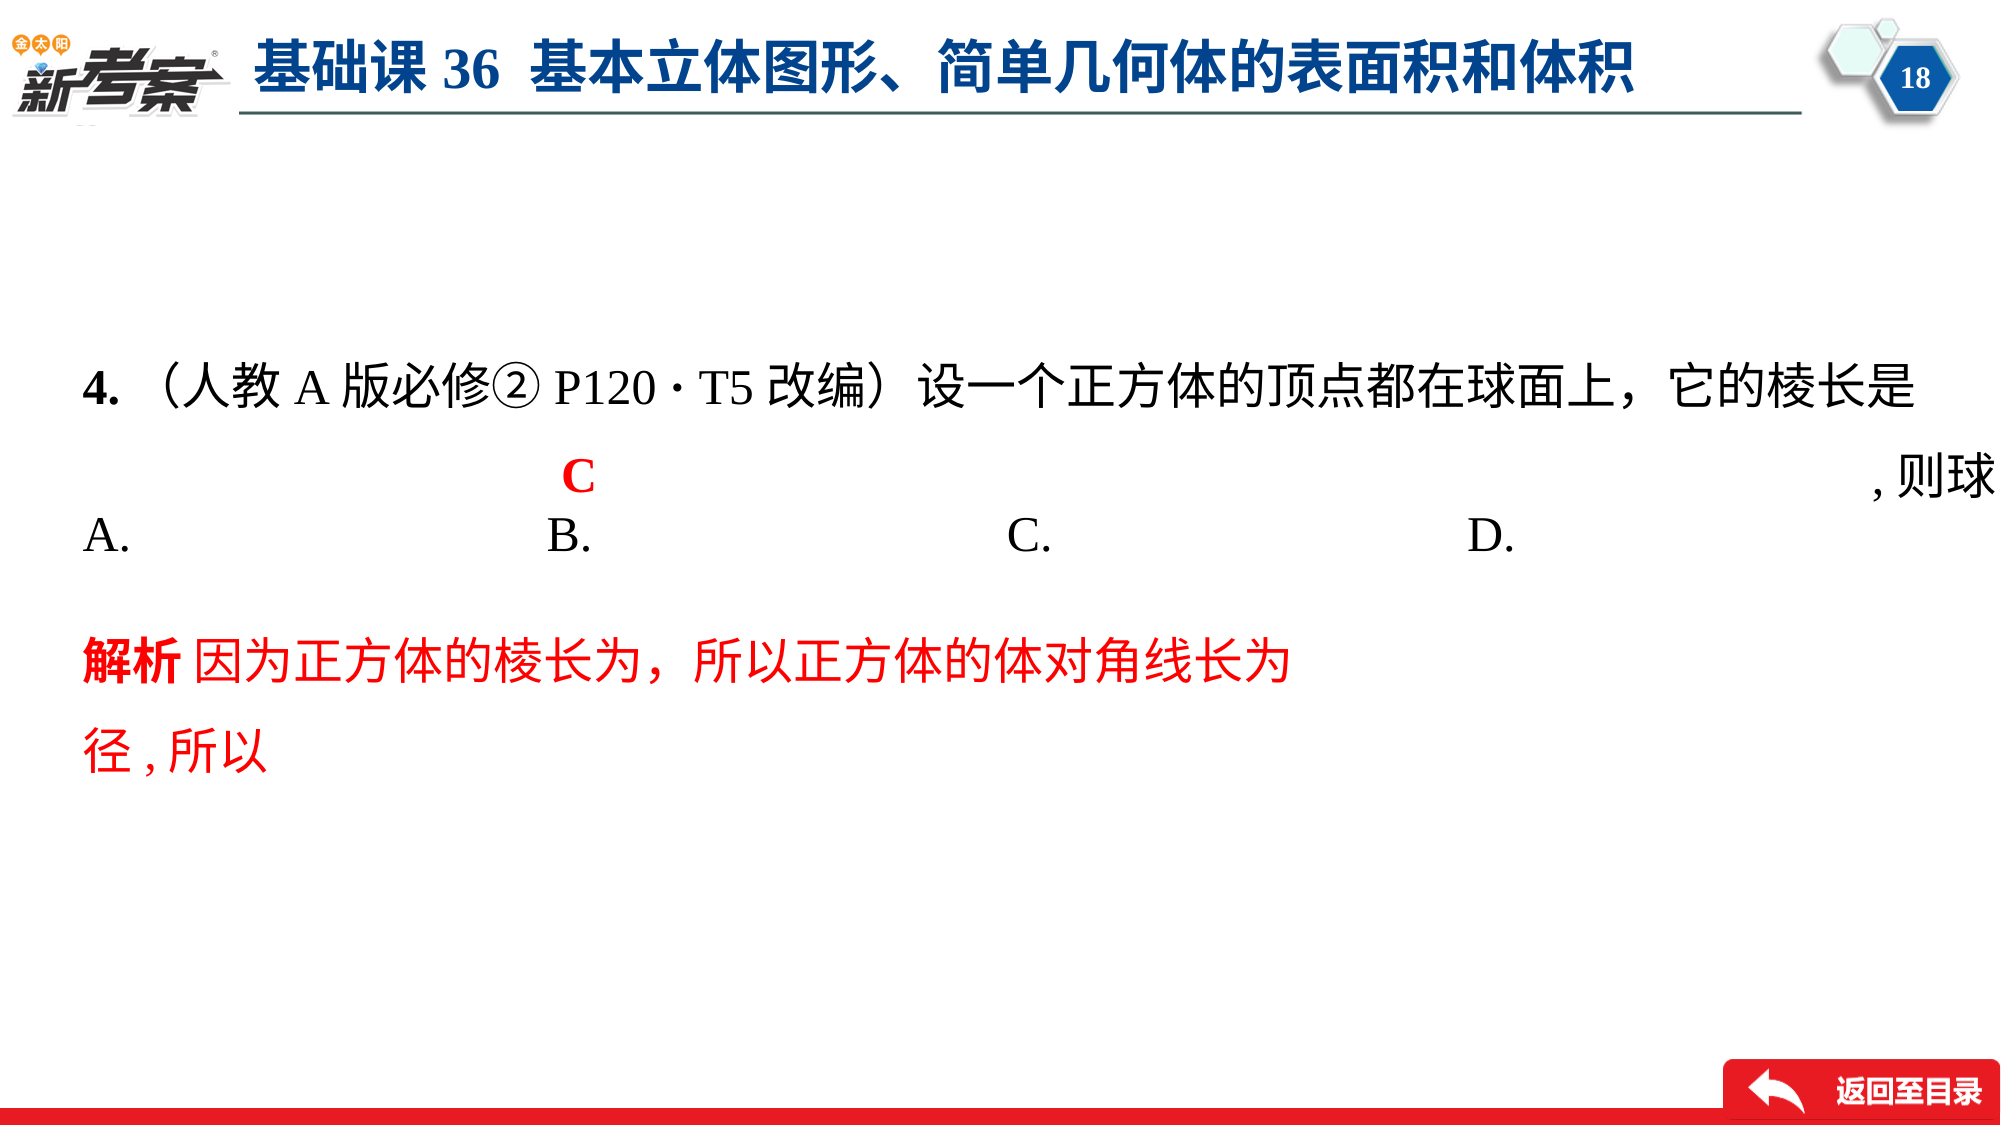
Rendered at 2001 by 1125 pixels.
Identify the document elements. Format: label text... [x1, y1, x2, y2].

picture [0, 0, 2001, 1125]
text_box C [542, 414, 616, 493]
